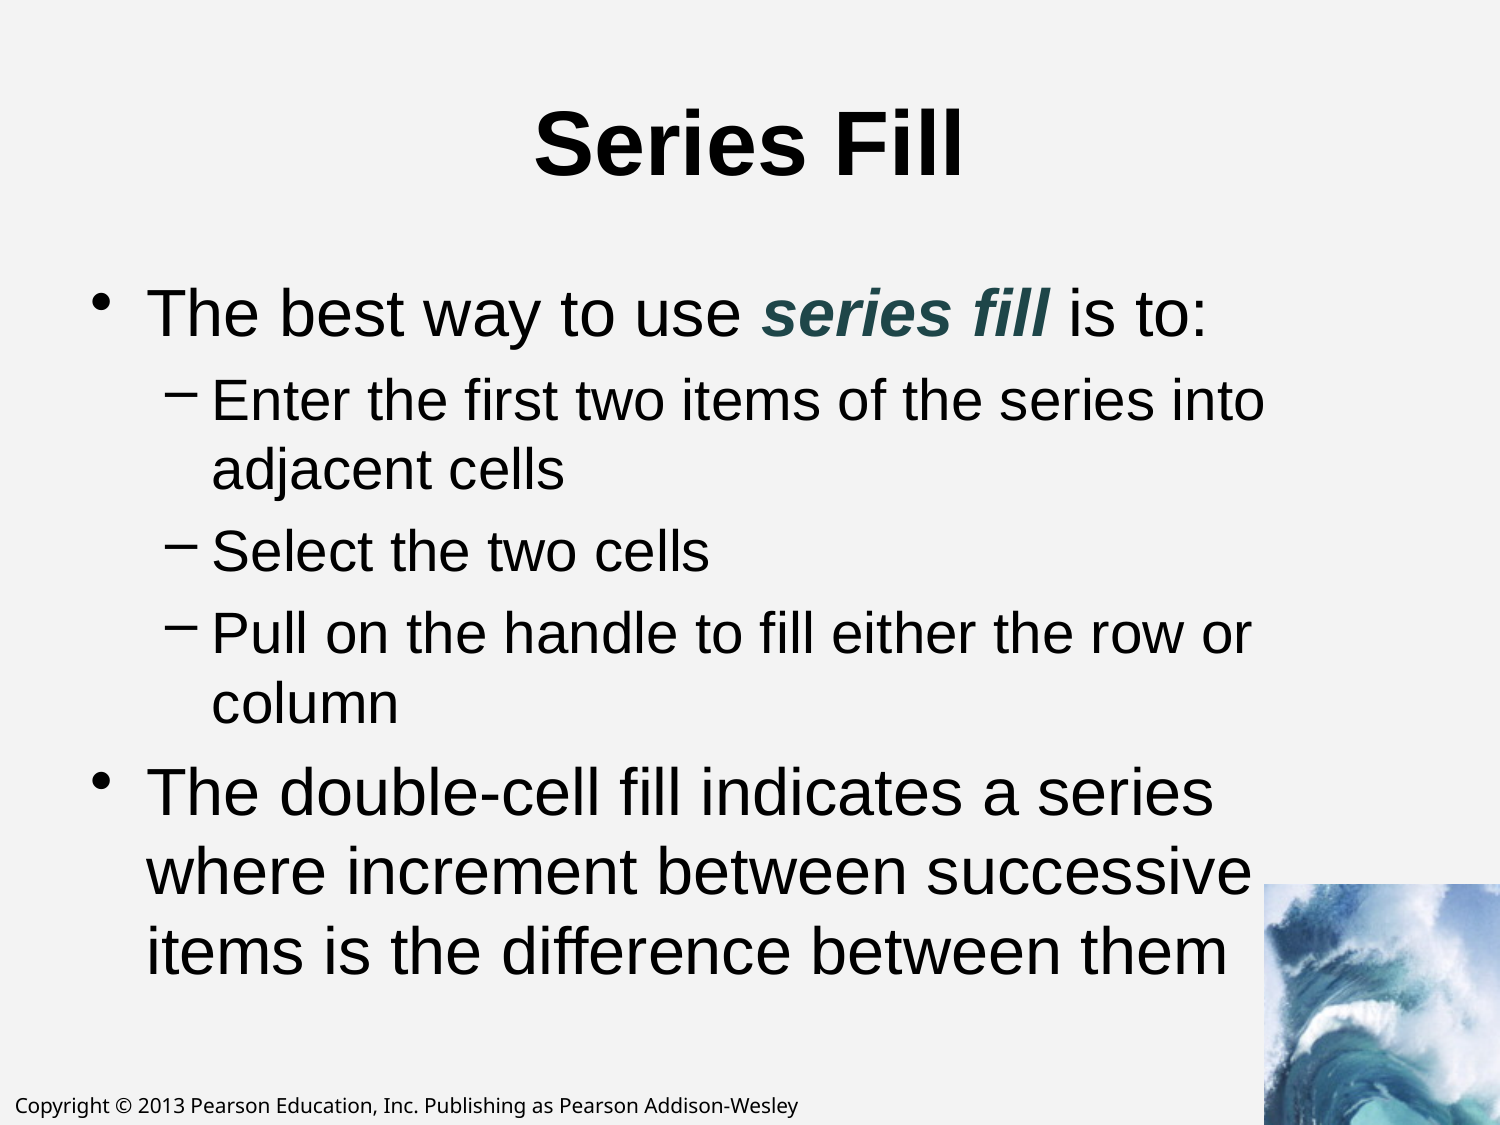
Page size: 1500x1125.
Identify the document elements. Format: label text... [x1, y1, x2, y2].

picture [1264, 884, 1500, 1125]
list The best way to use series fill is to: Enter the first two items of the series into adjacent cells Select the two cells Pull on the handle to fill either the row or column The double-cell fill indicates a series where increment between successive items is the difference between them [74, 262, 1426, 1006]
title Series Fill [74, 44, 1426, 233]
